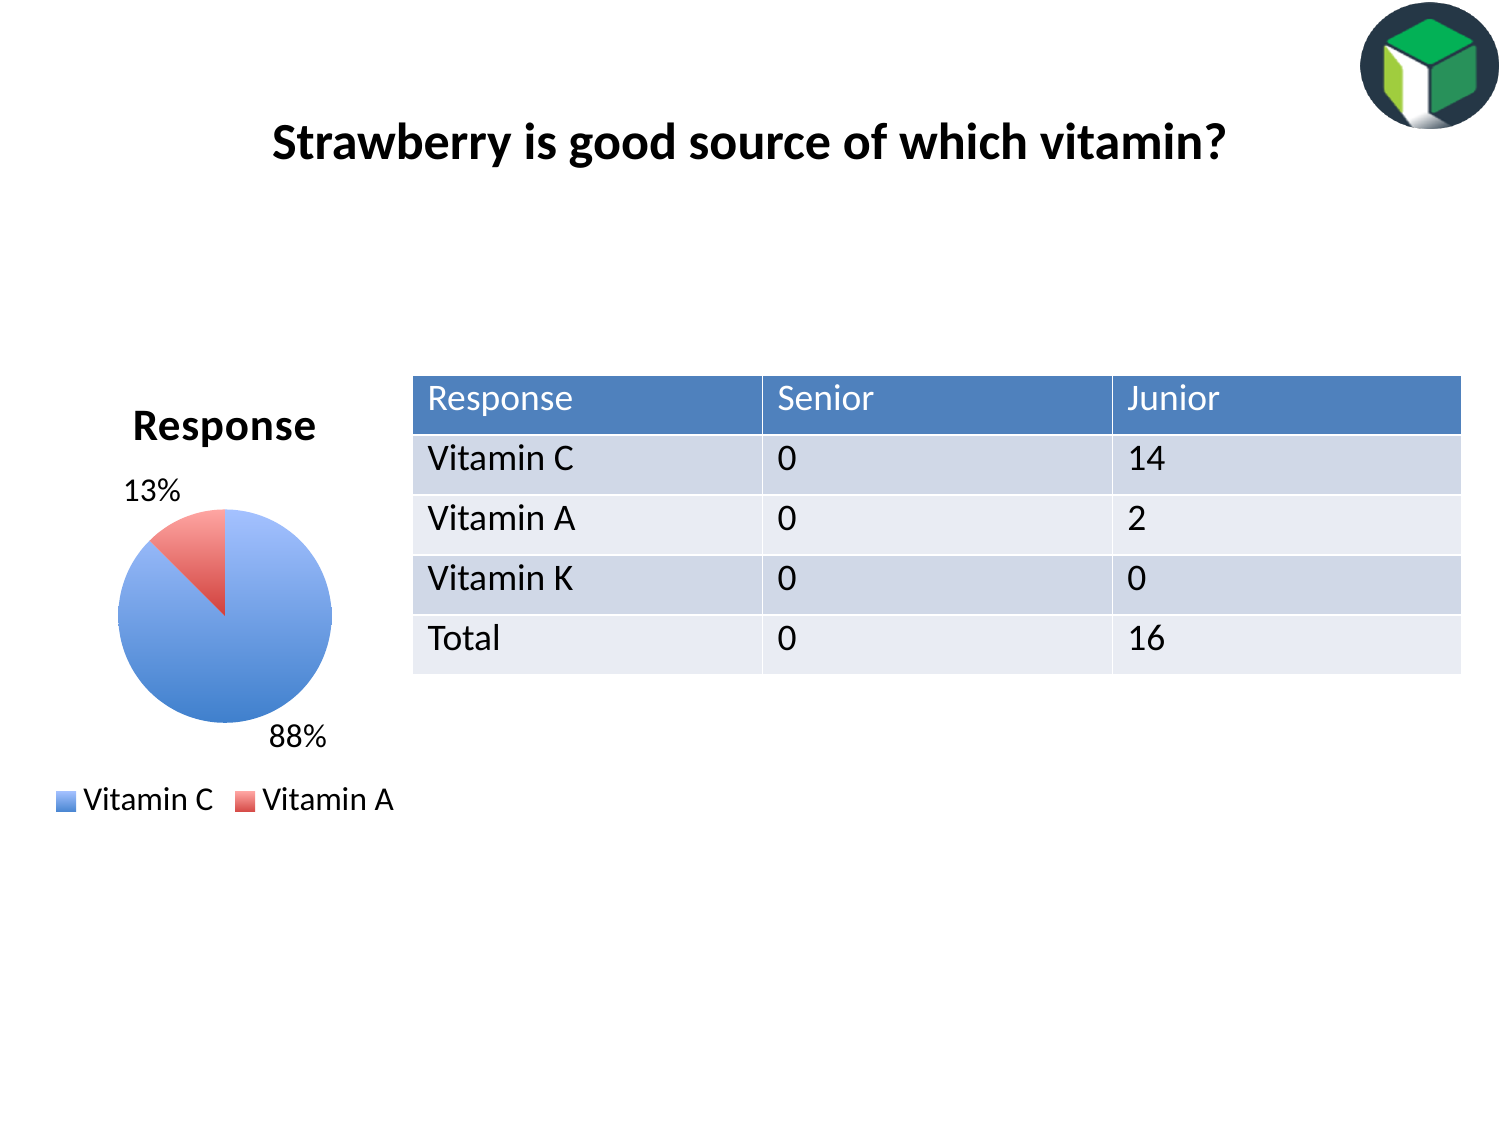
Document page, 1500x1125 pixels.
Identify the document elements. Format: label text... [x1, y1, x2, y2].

table_cell 16 [1113, 616, 1461, 674]
table_header Response [452, 376, 762, 434]
table_cell Total [454, 616, 762, 674]
table_cell 0 [763, 616, 1112, 674]
title Strawberry is good source of which vitamin? [75, 45, 1425, 233]
table_cell 0 [1113, 556, 1461, 614]
table_cell 2 [1113, 496, 1461, 554]
table_cell 0 [763, 436, 1112, 494]
picture [1360, 2, 1499, 130]
table_header Junior [1113, 376, 1461, 434]
table_cell 14 [1113, 436, 1461, 494]
table_cell Vitamin A [454, 496, 762, 554]
chart [0, 374, 451, 826]
table_cell 0 [763, 496, 1112, 554]
table_cell Vitamin C [454, 436, 762, 494]
table_cell Vitamin K [454, 556, 762, 614]
table_cell 0 [763, 556, 1112, 614]
table_header Senior [763, 376, 1112, 434]
